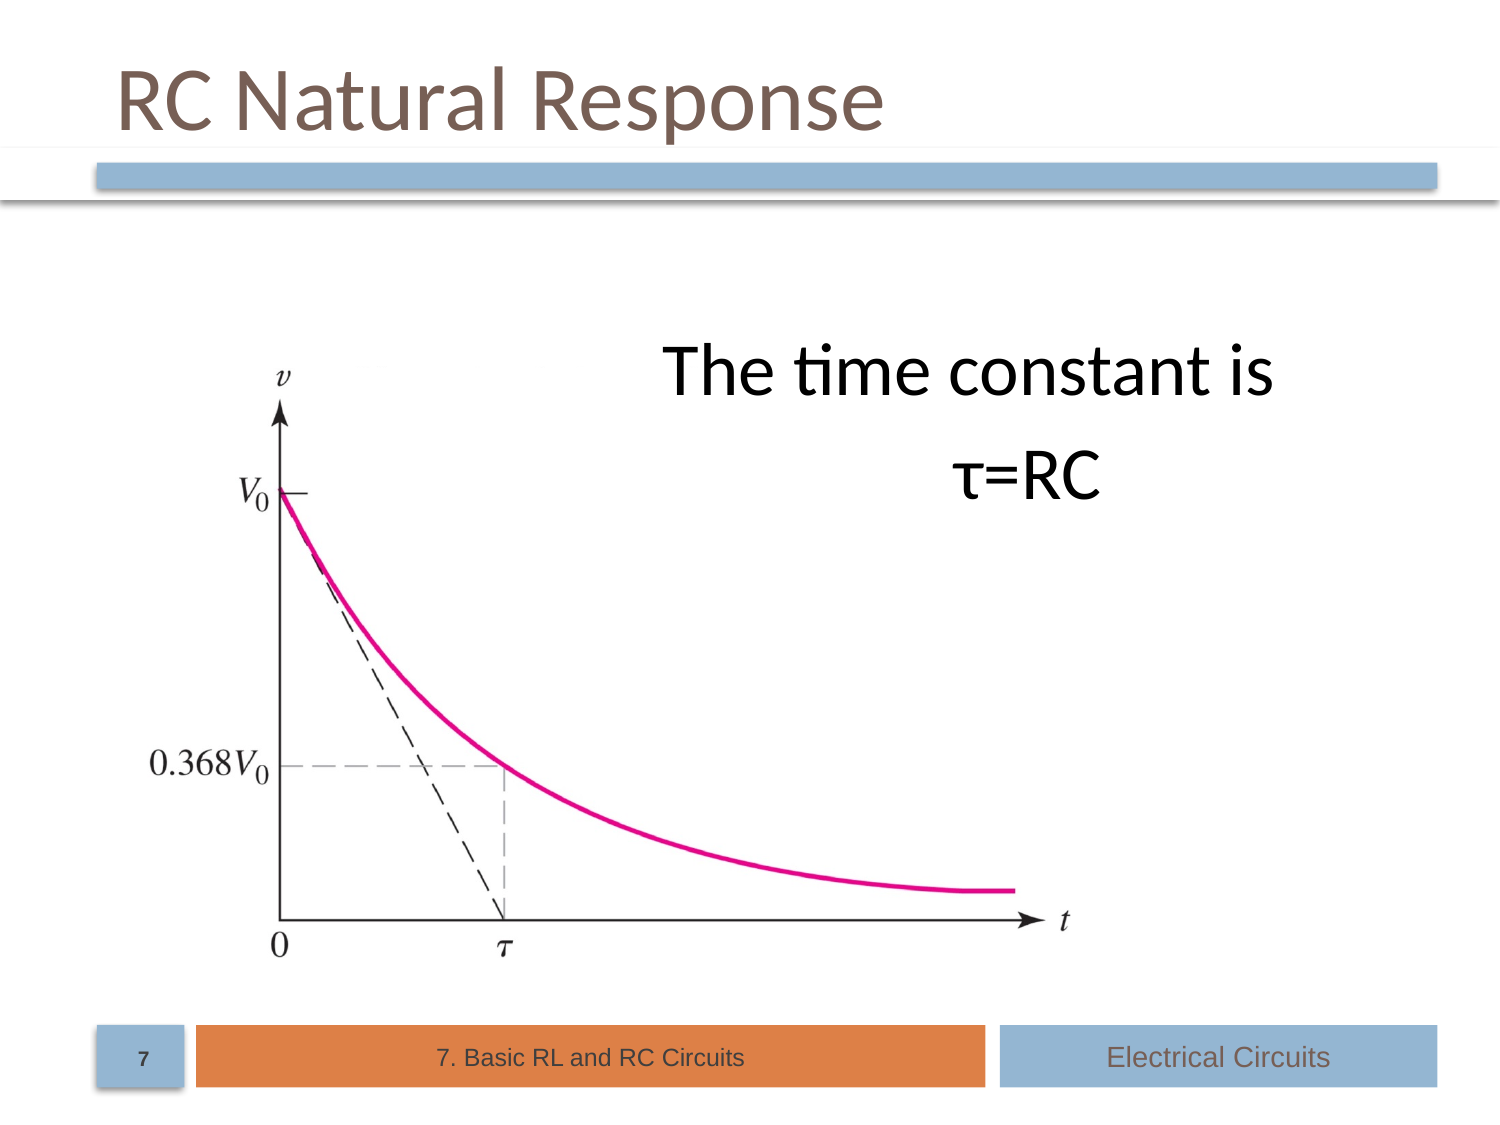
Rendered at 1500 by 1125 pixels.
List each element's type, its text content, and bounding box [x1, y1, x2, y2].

list The time constant is τ=RC [647, 312, 1425, 717]
title RC Natural Response [100, 37, 1438, 150]
slide_number Electrical Circuits [999, 1025, 1438, 1088]
picture [147, 366, 1072, 958]
footer 7. Basic RL and RC Circuits [196, 1025, 986, 1088]
slide_number 7 [99, 1038, 188, 1079]
